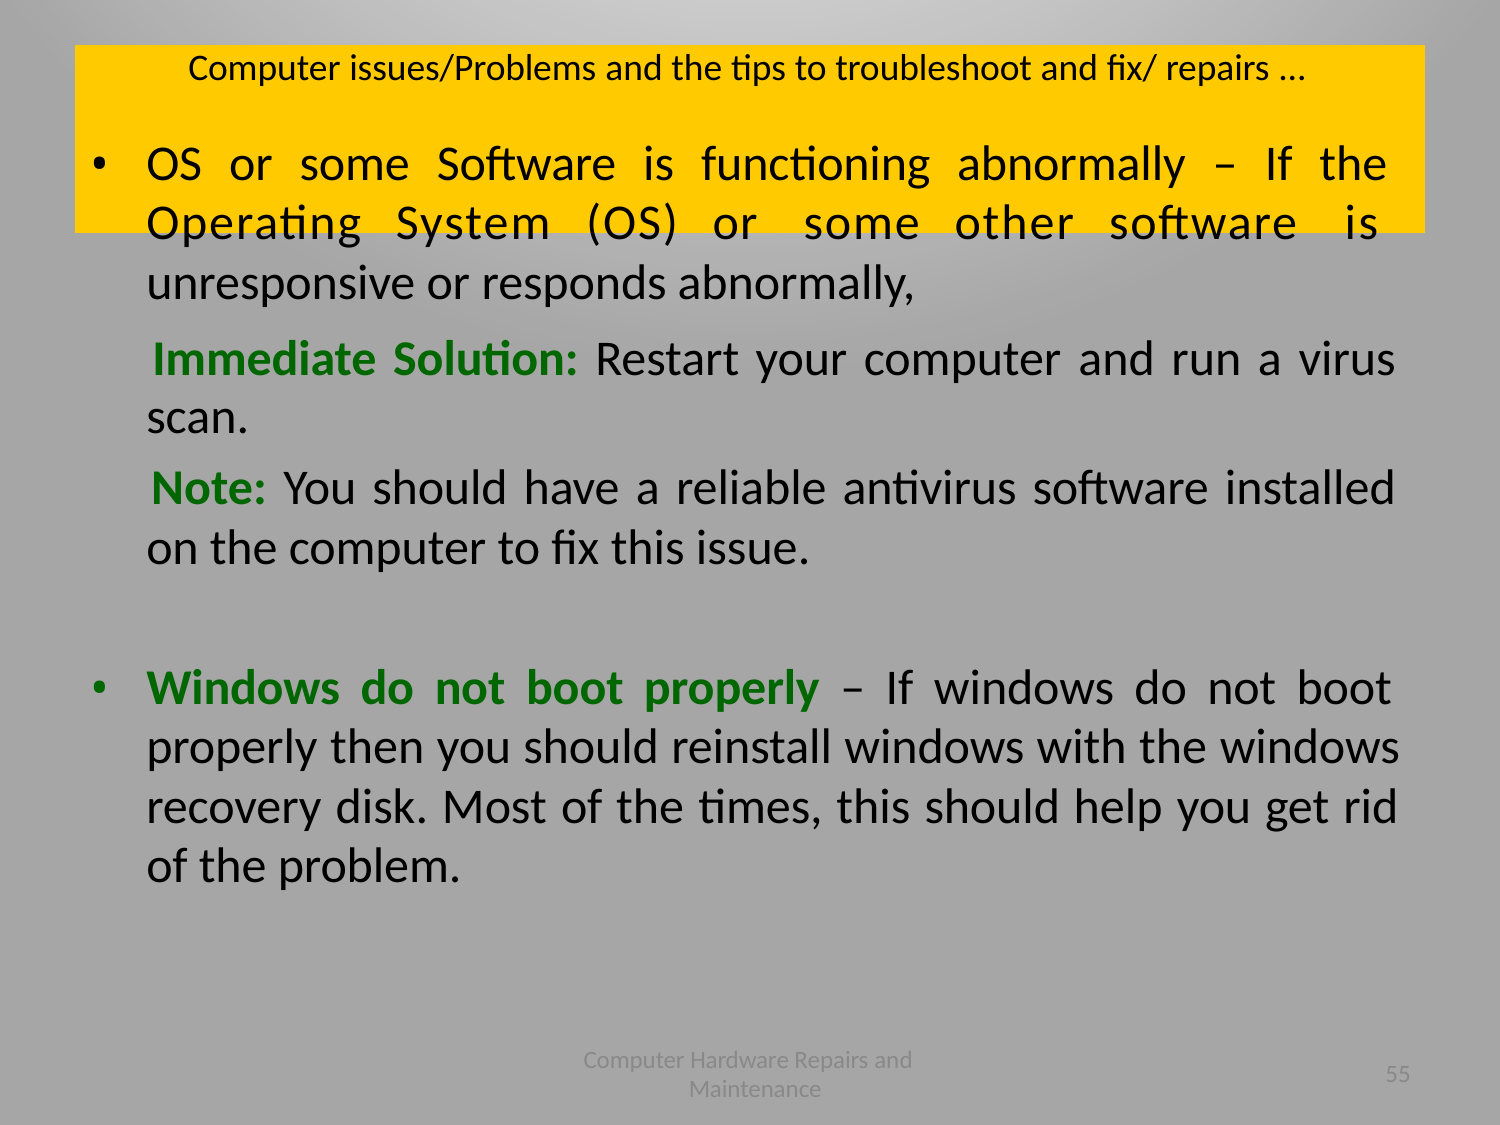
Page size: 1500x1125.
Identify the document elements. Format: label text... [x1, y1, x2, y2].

slide_number 55 [1379, 1056, 1418, 1125]
picture [0, 0, 1500, 1125]
text_box OS or some Software is functioning abnormally – If the Operating System (OS) or some other software is unresponsive or responds abnormally, Immediate Solution: Restart your computer and run a virus scan. Note: You should have a reliable antivirus software installed on the computer to fix this issue. Windows do not boot properly – If windows do not boot properly then you should reinstall windows with the windows recovery disk. Most of the times, this should help you get rid of the problem. [87, 130, 1415, 895]
title Computer issues/Problems and the tips to troubleshoot and fix/ repairs ... [75, 45, 1425, 233]
footer Computer Hardware Repairs and Maintenance [581, 1041, 920, 1125]
